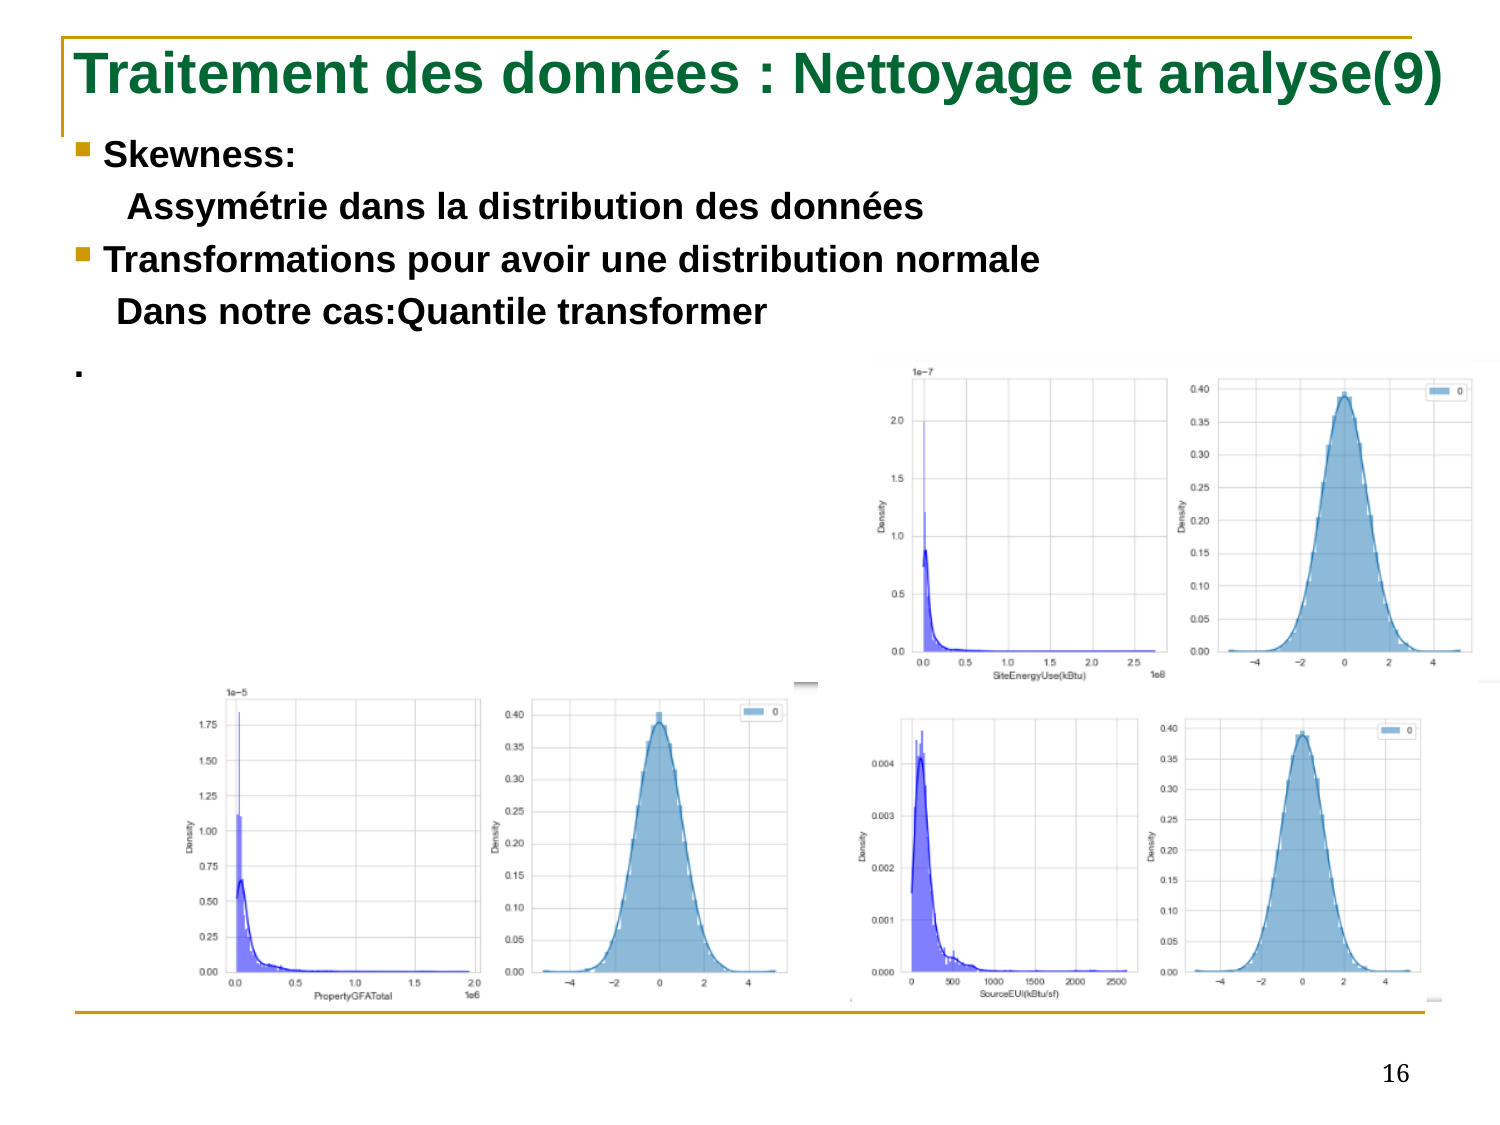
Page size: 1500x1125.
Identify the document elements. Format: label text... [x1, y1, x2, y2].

title Traitement des données : Nettoyage et analyse(9) [58, 27, 1500, 122]
picture [186, 682, 818, 1007]
picture [871, 359, 1500, 683]
list Skewness: Assymétrie dans la distribution des données Transformations pour avoir une distribution normale Dans notre cas:Quantile transformer . [58, 122, 1500, 988]
slide_number 16 [1074, 1023, 1426, 1100]
picture [849, 703, 1442, 1003]
